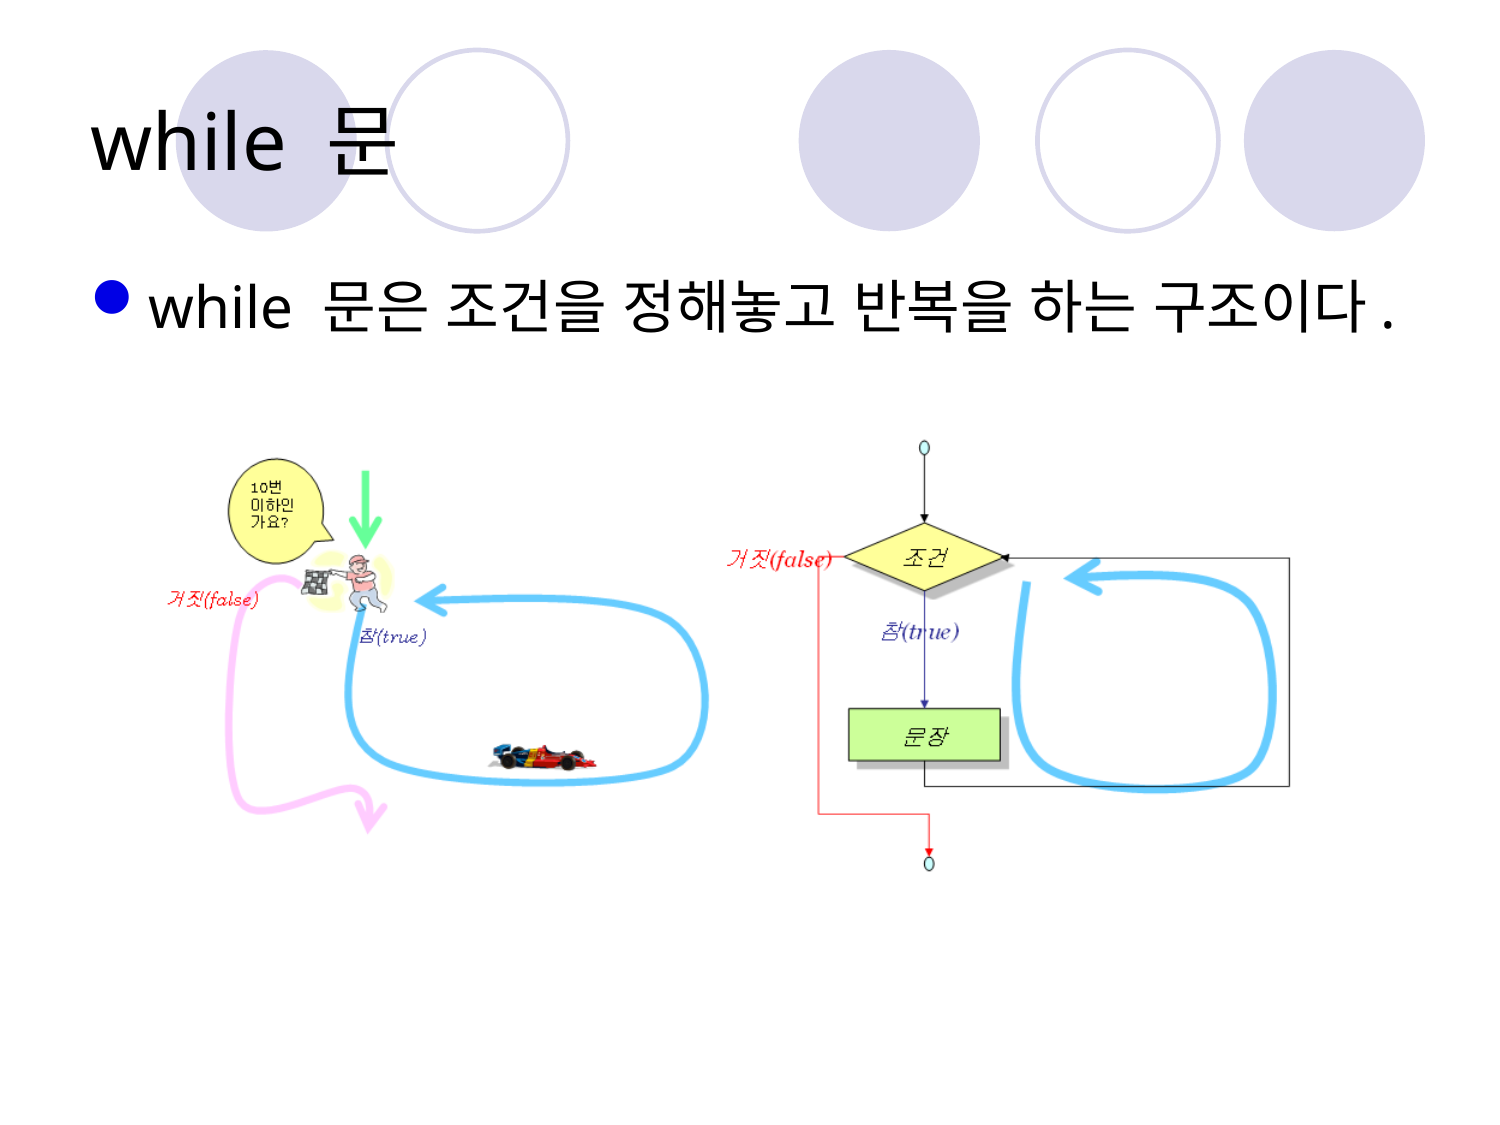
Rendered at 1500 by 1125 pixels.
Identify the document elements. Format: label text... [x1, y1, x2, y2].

picture [145, 435, 1319, 887]
list while 문은 조건을 정해놓고 반복을 하는 구조이다. [75, 262, 1425, 1059]
title while 문 [75, 45, 1425, 233]
